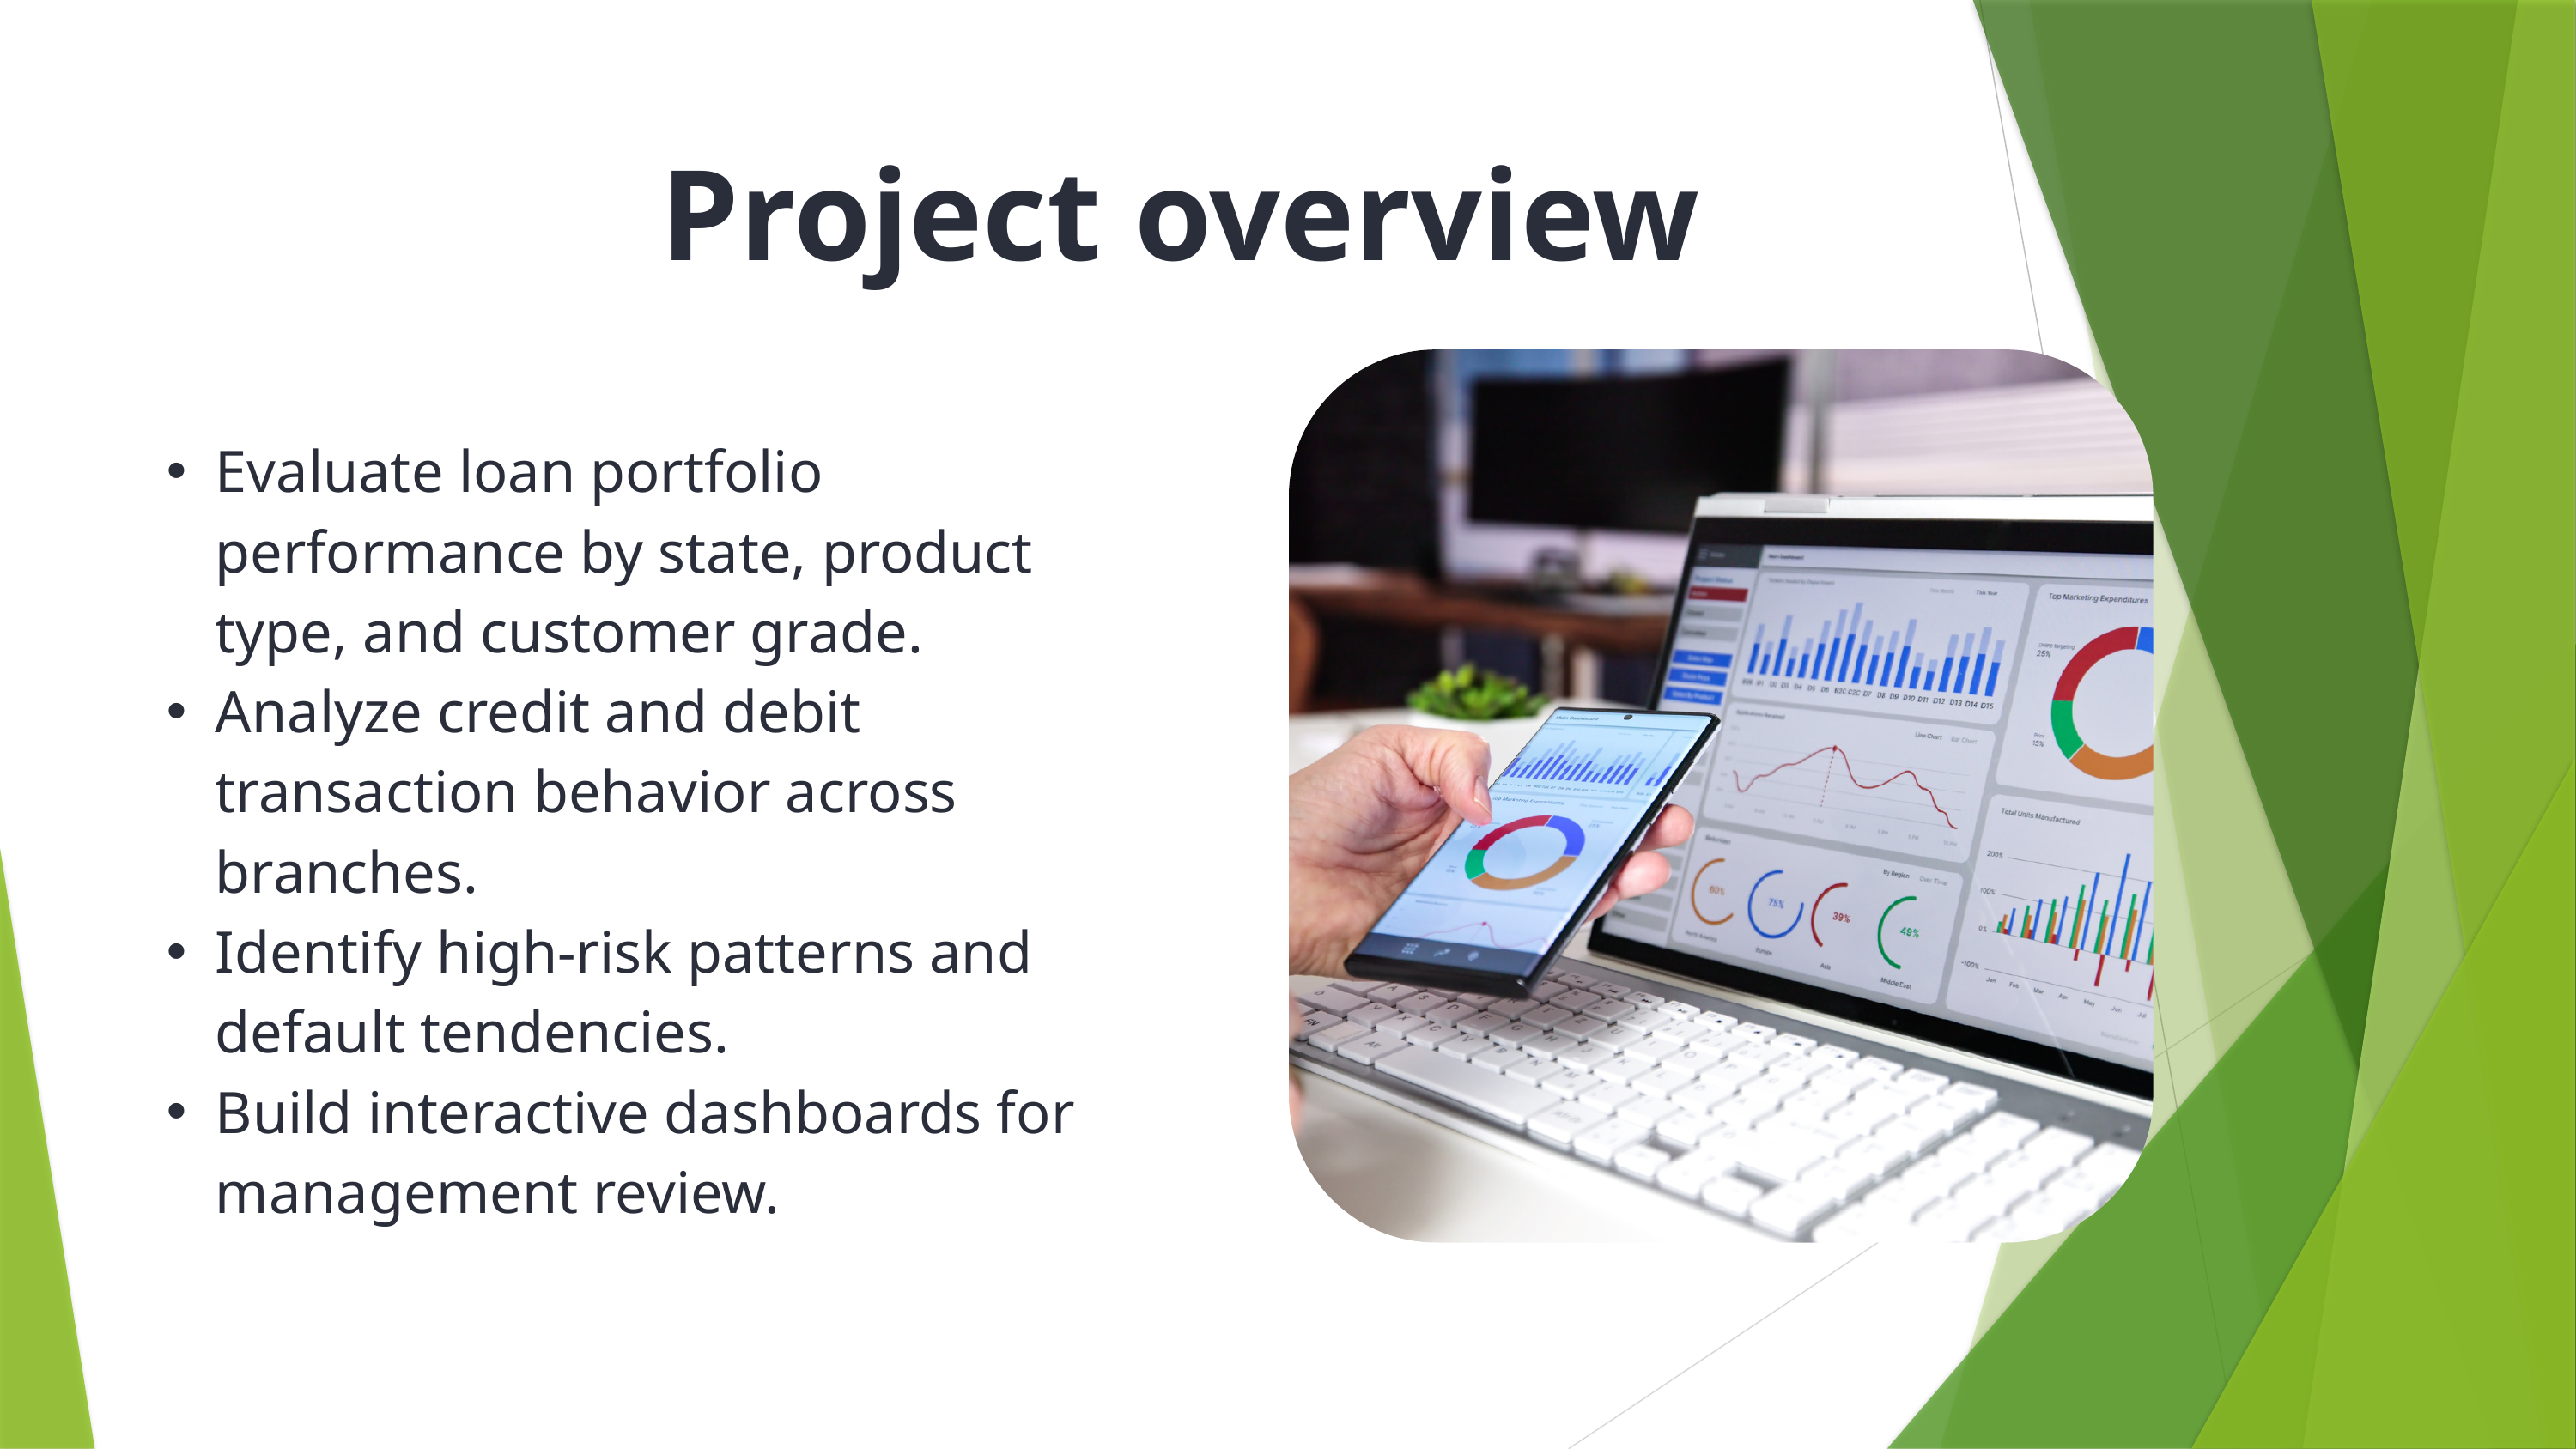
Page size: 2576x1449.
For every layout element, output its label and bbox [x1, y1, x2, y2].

text_box [117, 122, 1805, 1132]
text_box [1287, 348, 2155, 1244]
